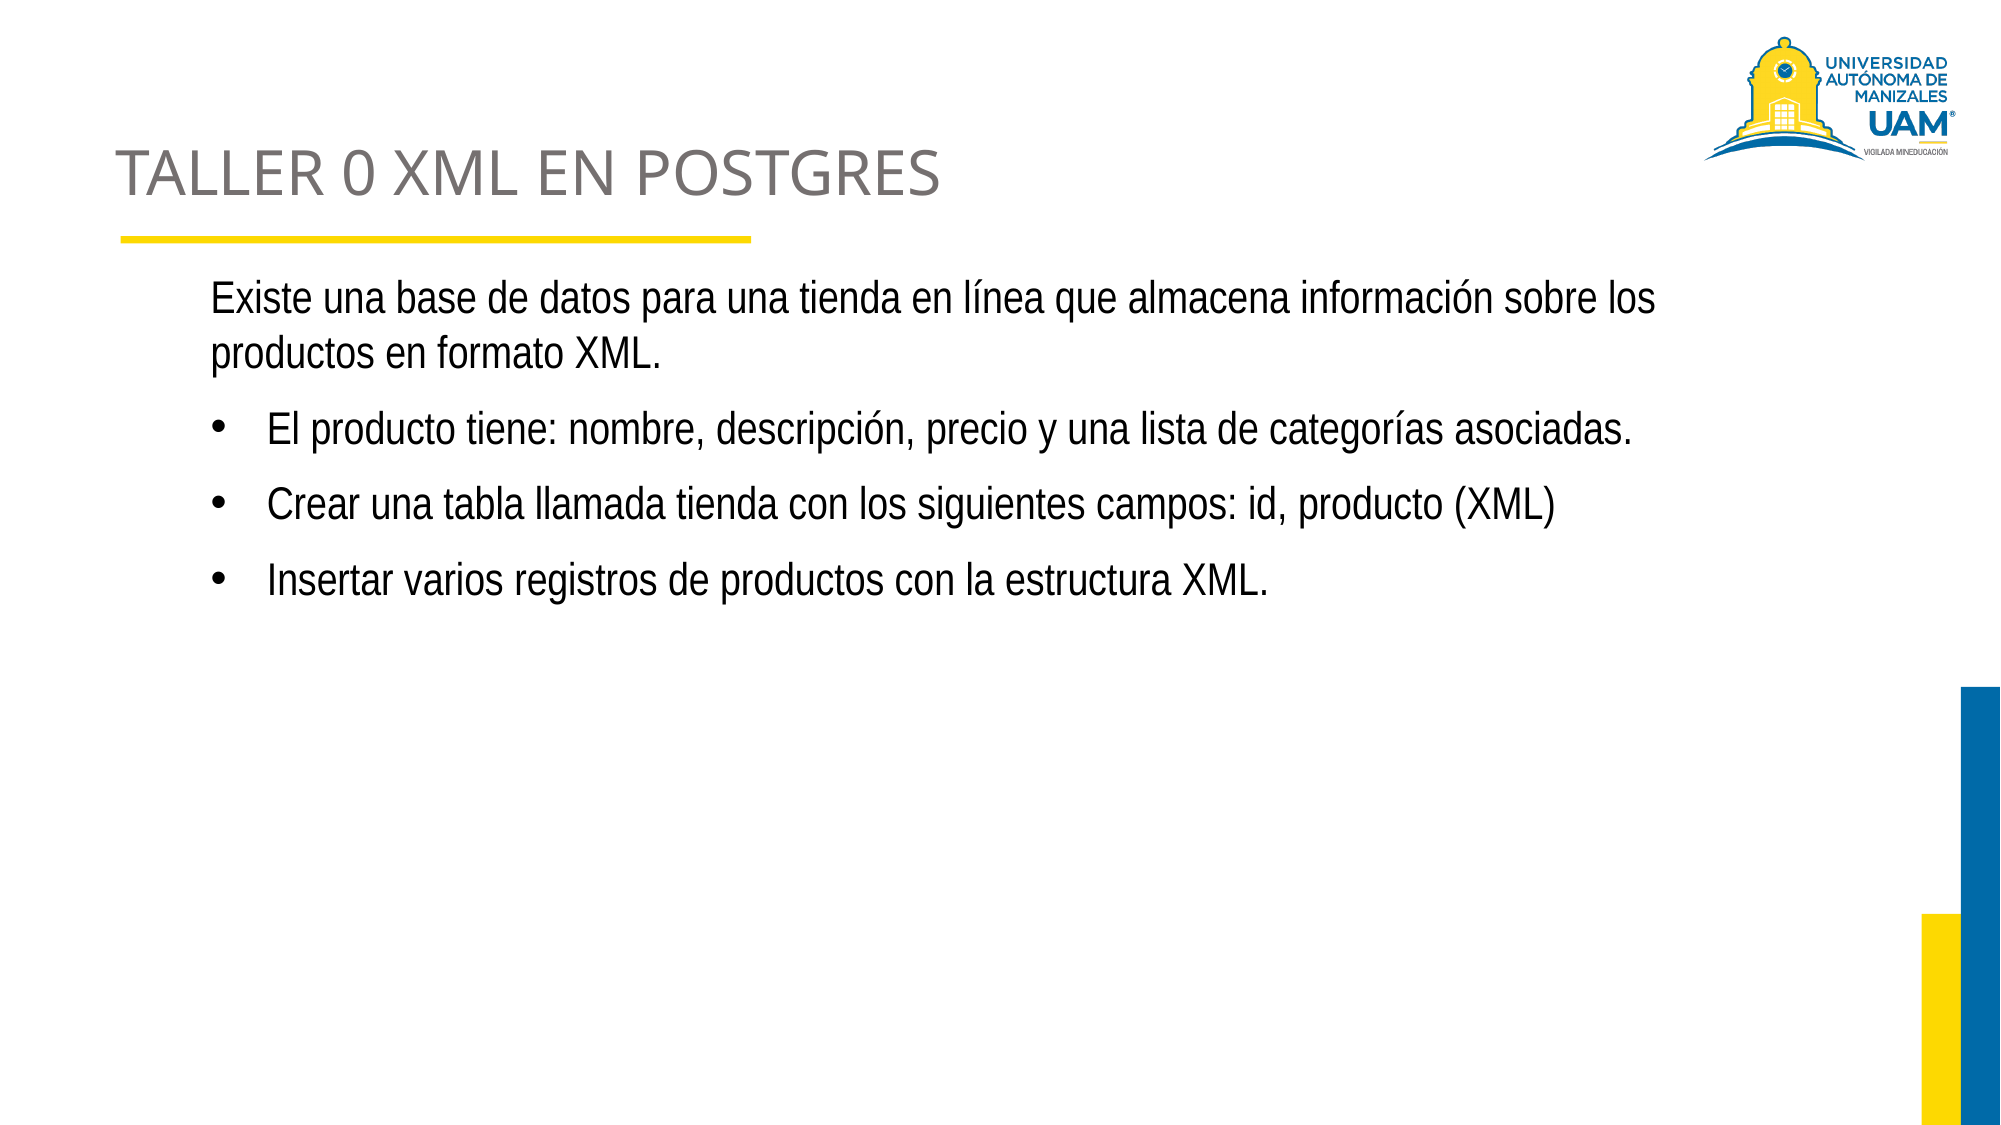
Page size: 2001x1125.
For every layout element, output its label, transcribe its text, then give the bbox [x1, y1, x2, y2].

title TALLER 0 XML EN POSTGRES [100, 90, 1826, 260]
picture [1683, 13, 1976, 184]
list Existe una base de datos para una tienda en línea que almacena información sobre los productos en formato XML. El producto tiene: nombre, descripción, precio y una lista de categorías asociadas. Crear una tabla llamada tienda con los siguientes campos: id, producto (XML) Insertar varios registros de productos con la estructura XML. [120, 260, 1703, 1108]
text_box [120, 236, 752, 244]
